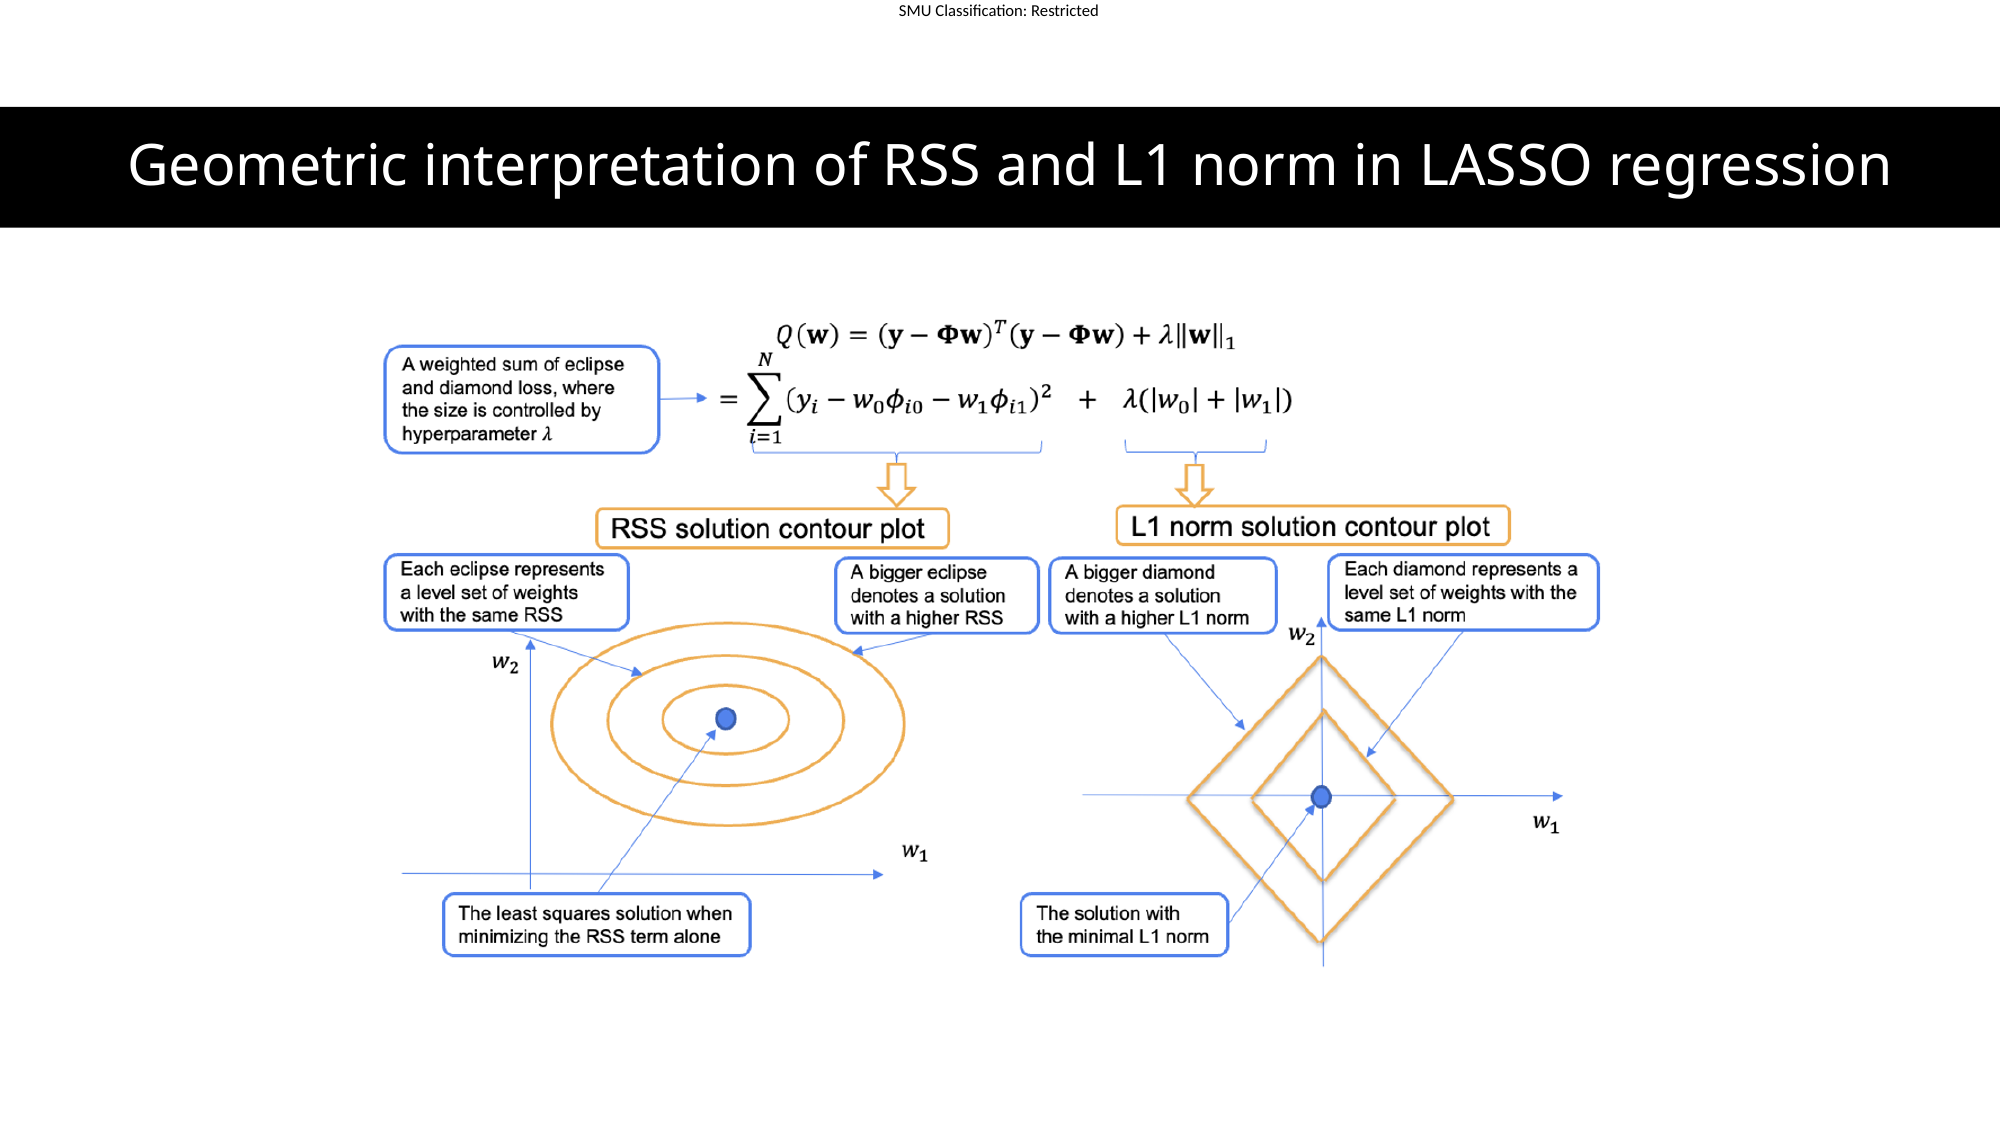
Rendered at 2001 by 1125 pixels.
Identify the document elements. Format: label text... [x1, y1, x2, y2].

text_box [0, 106, 2000, 229]
picture [367, 274, 1633, 996]
title Geometric interpretation of RSS and L1 norm in LASSO regression [91, 105, 1931, 228]
